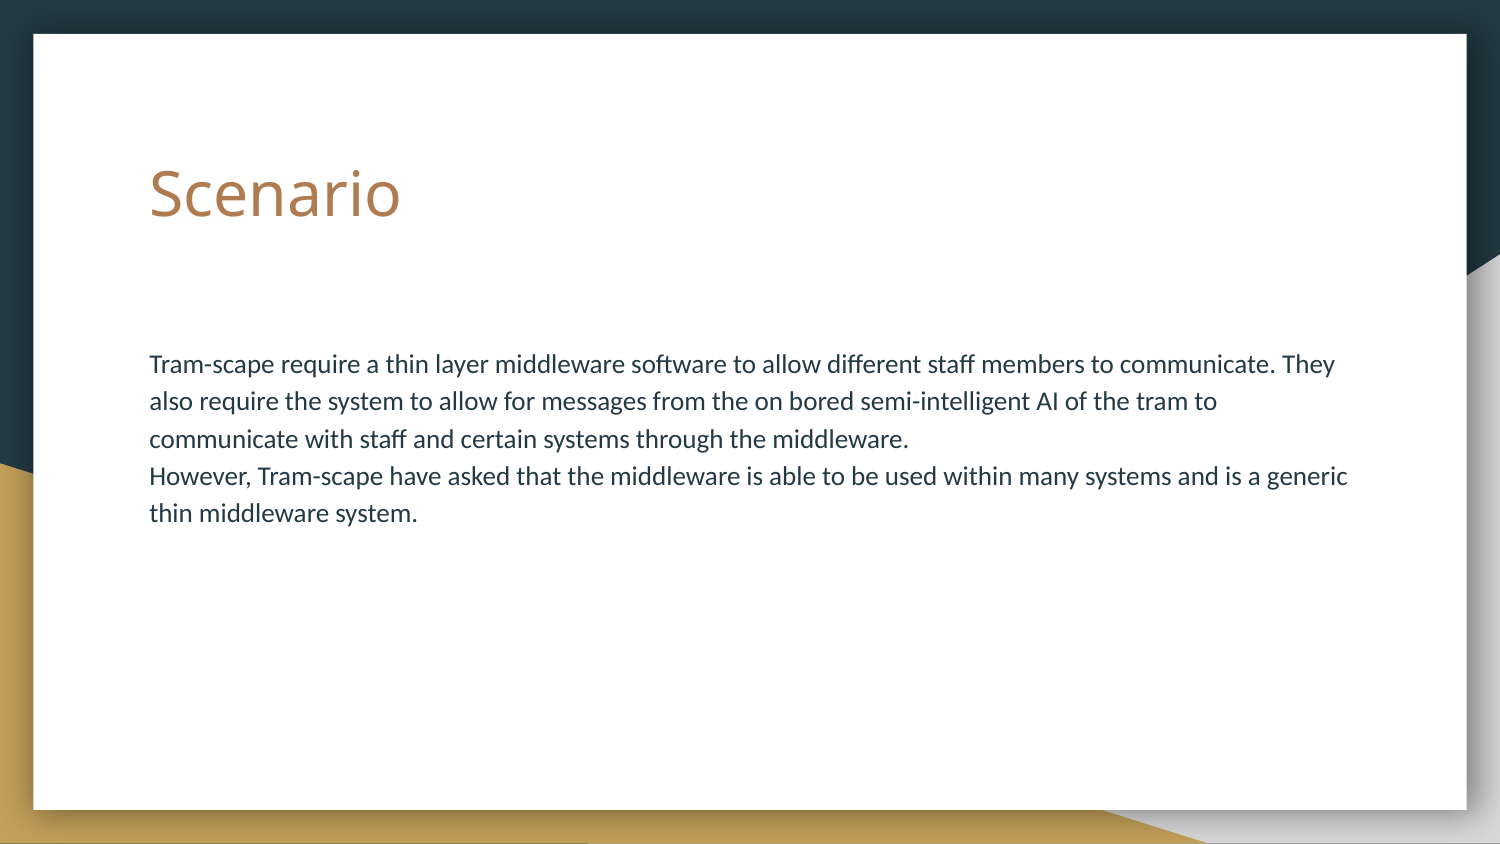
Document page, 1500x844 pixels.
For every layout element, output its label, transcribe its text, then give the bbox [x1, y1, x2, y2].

title Scenario [134, 138, 1366, 296]
list Tram-scape require a thin layer middleware software to allow different staff members to communicate. They also require the system to allow for messages from the on bored semi-intelligent AI of the tram to communicate with staff and certain systems through the middleware. However, Tram-scape have asked that the middleware is able to be used within many systems and is a generic thin middleware system. [134, 326, 1366, 729]
